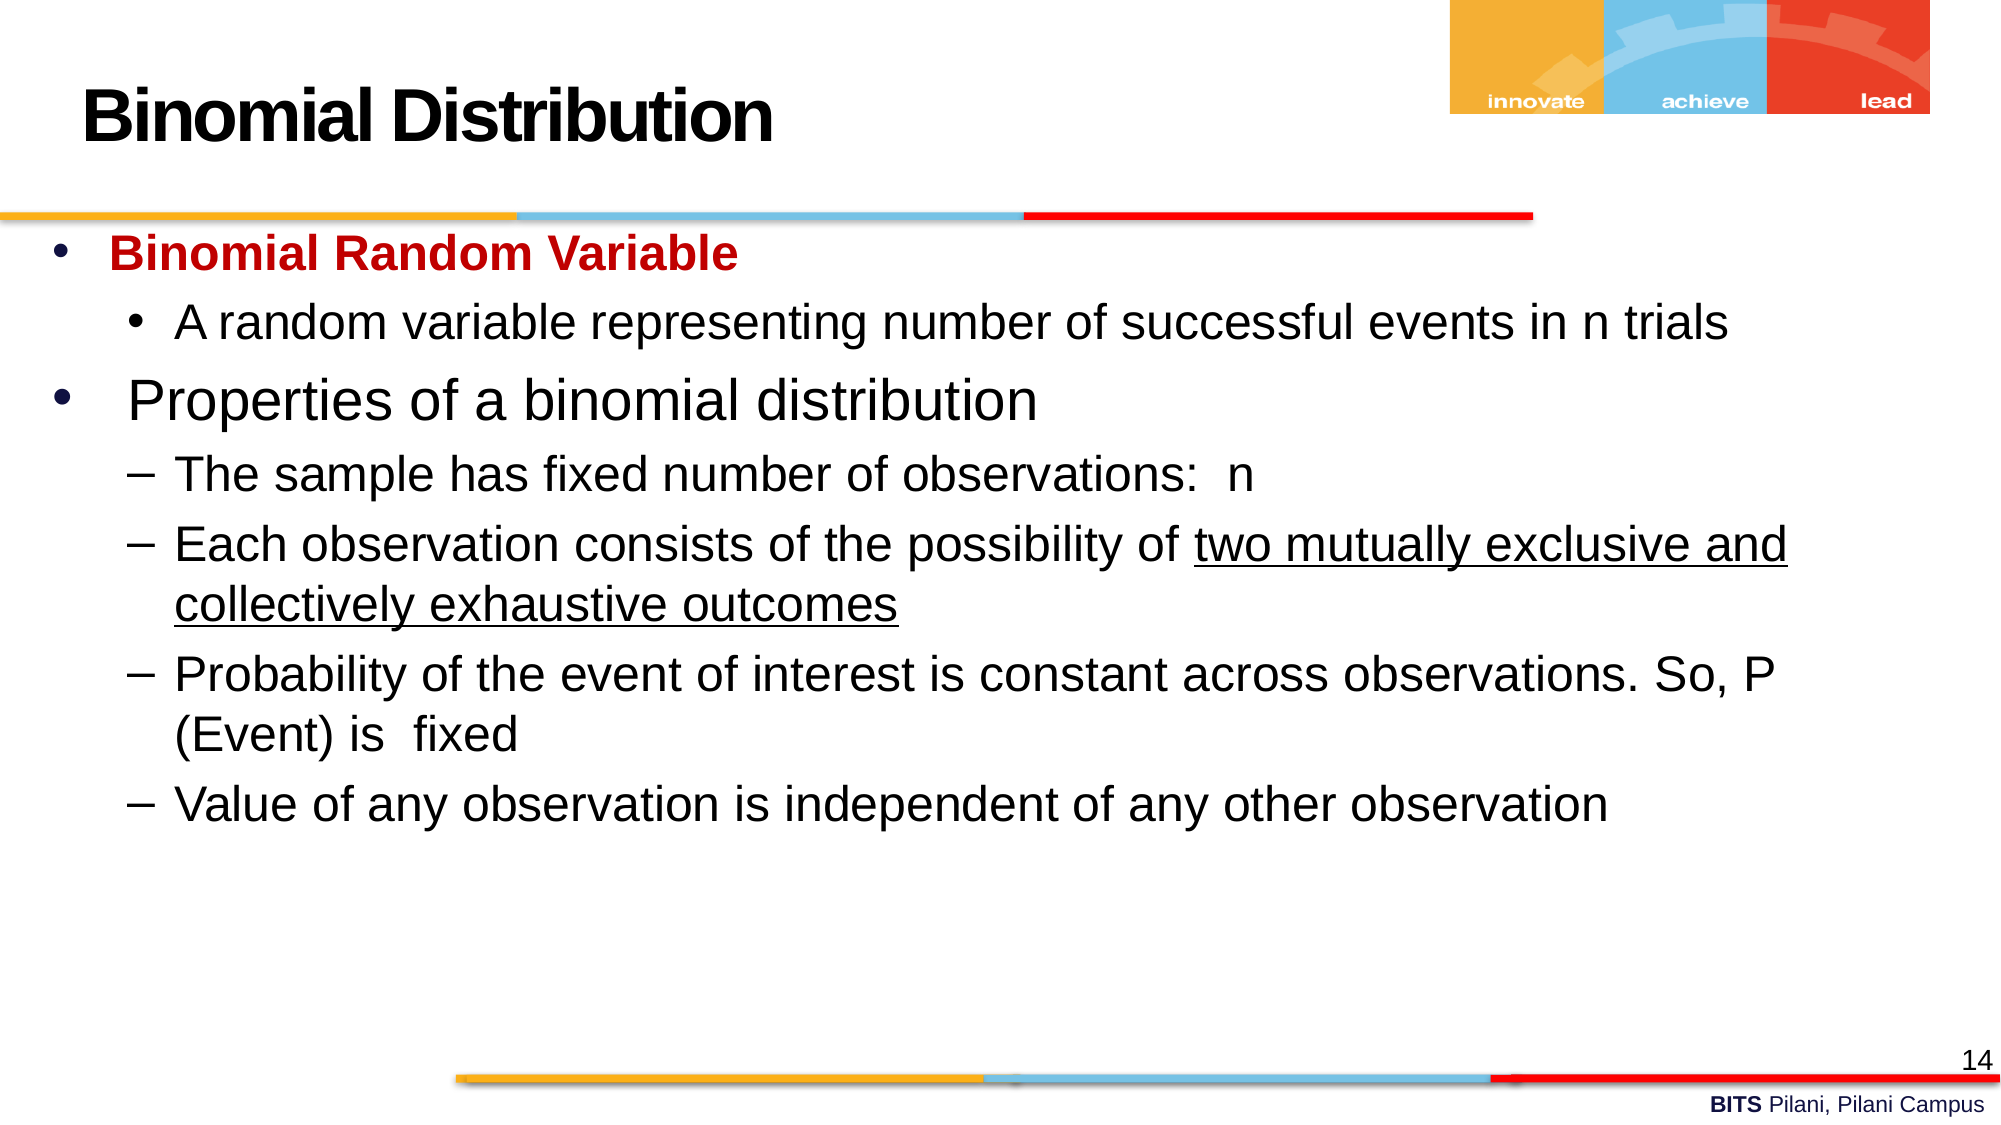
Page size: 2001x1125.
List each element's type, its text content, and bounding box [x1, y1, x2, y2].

list Binomial Random Variable A random variable representing number of successful events in n trials Properties of a binomial distribution The sample has fixed number of observations: n Each observation consists of the possibility of two mutually exclusive and collectively exhaustive outcomes Probability of the event of interest is constant across observations. So, P (Event) is fixed Value of any observation is independent of any other observation [37, 212, 1963, 1063]
picture [1449, 0, 1930, 114]
list Binomial Distribution [66, 24, 1738, 212]
slide_number 14 [1541, 1033, 2000, 1113]
